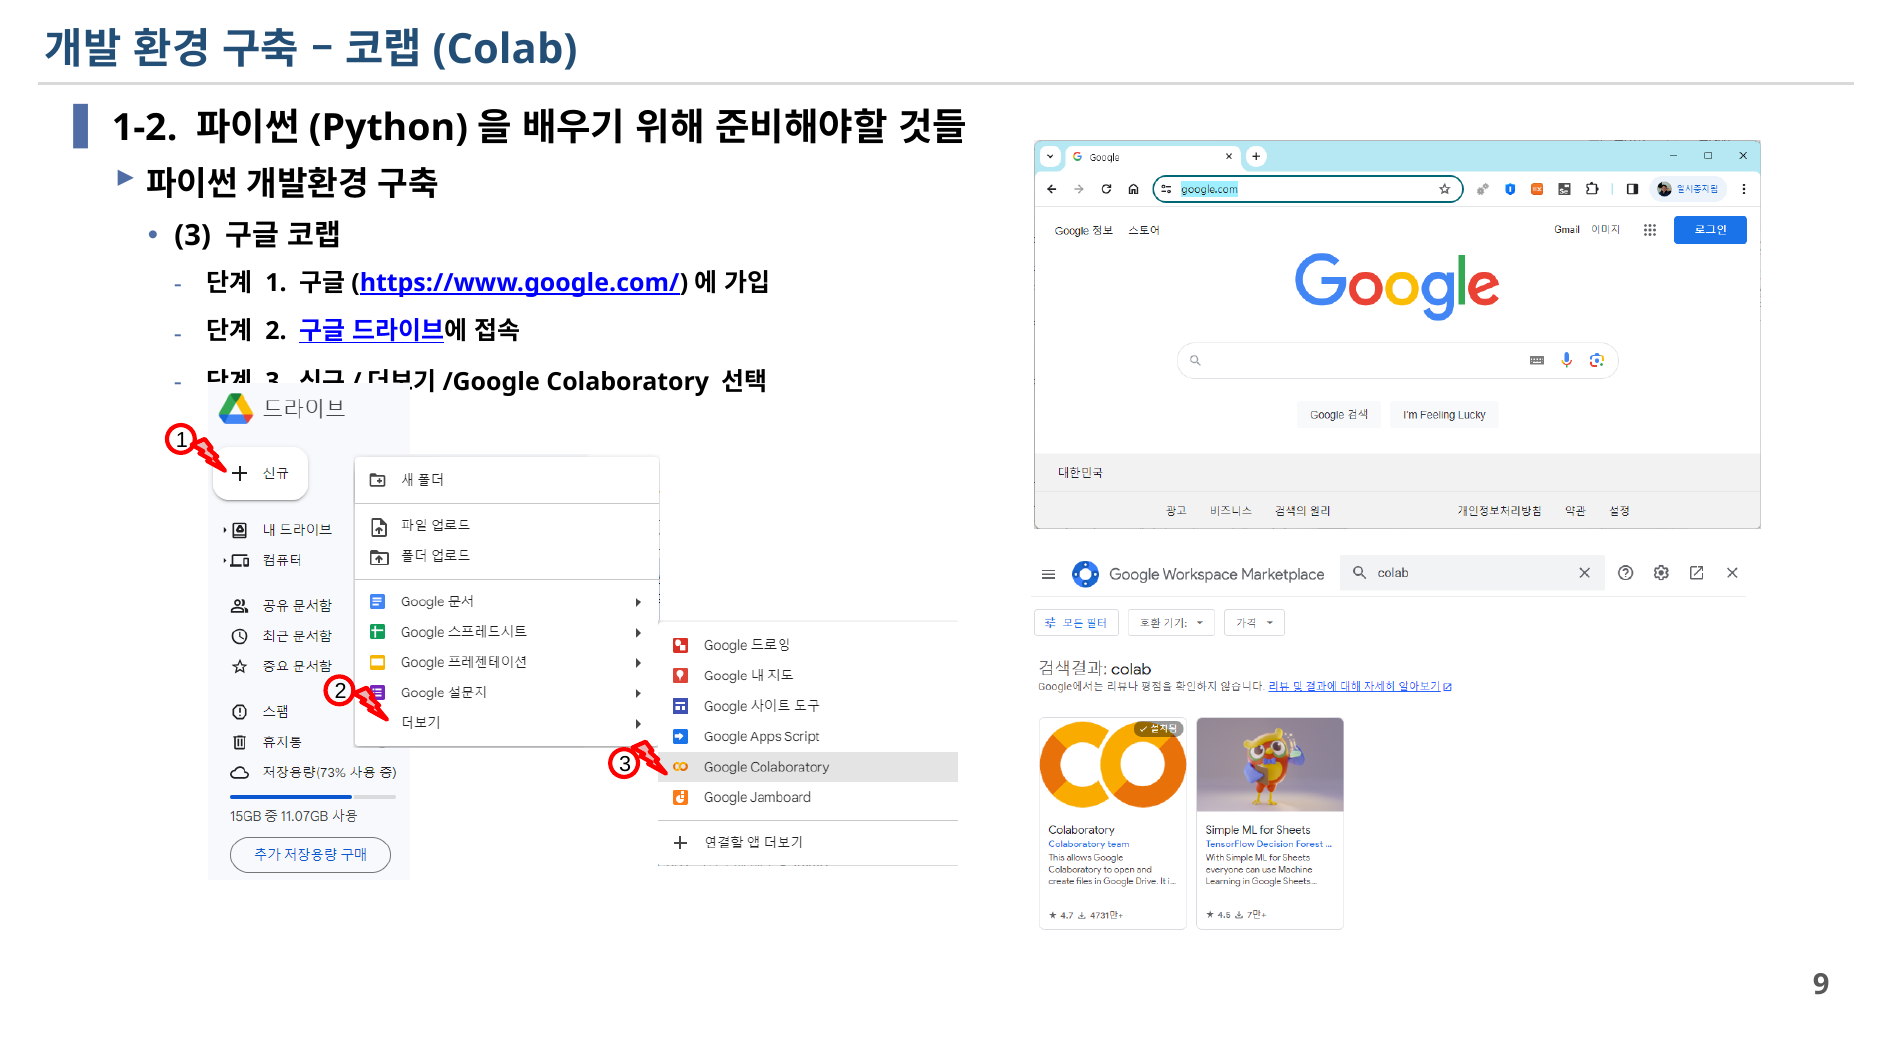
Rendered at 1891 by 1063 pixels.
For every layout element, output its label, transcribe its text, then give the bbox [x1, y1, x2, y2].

text_box 3 [608, 756, 641, 780]
list 1-2. 파이썬(Python)을 배우기 위해 준비해야할 것들 파이썬 개발환경 구축 (3) 구글 코랩 단계 1. 구글(https://www.google.com/)에 가입 단계 2. 구글 드라이브에 접속 단계 3. 신규/더보기/Google Colaboratory 선택 “Google Colaboratory” 메뉴가 보이지 않을 경우 연결할 앱 더보기  colab 검색 후 설치 [43, 94, 1845, 382]
slide_number 9 [1703, 956, 1845, 1014]
title 개발 환경 구축 – 코랩(Colab) [29, 14, 1809, 80]
text_box 1 [164, 422, 197, 455]
picture [208, 383, 958, 881]
text_box [639, 756, 652, 769]
picture [1034, 140, 1762, 529]
picture [1031, 553, 1746, 933]
text_box [194, 437, 203, 458]
